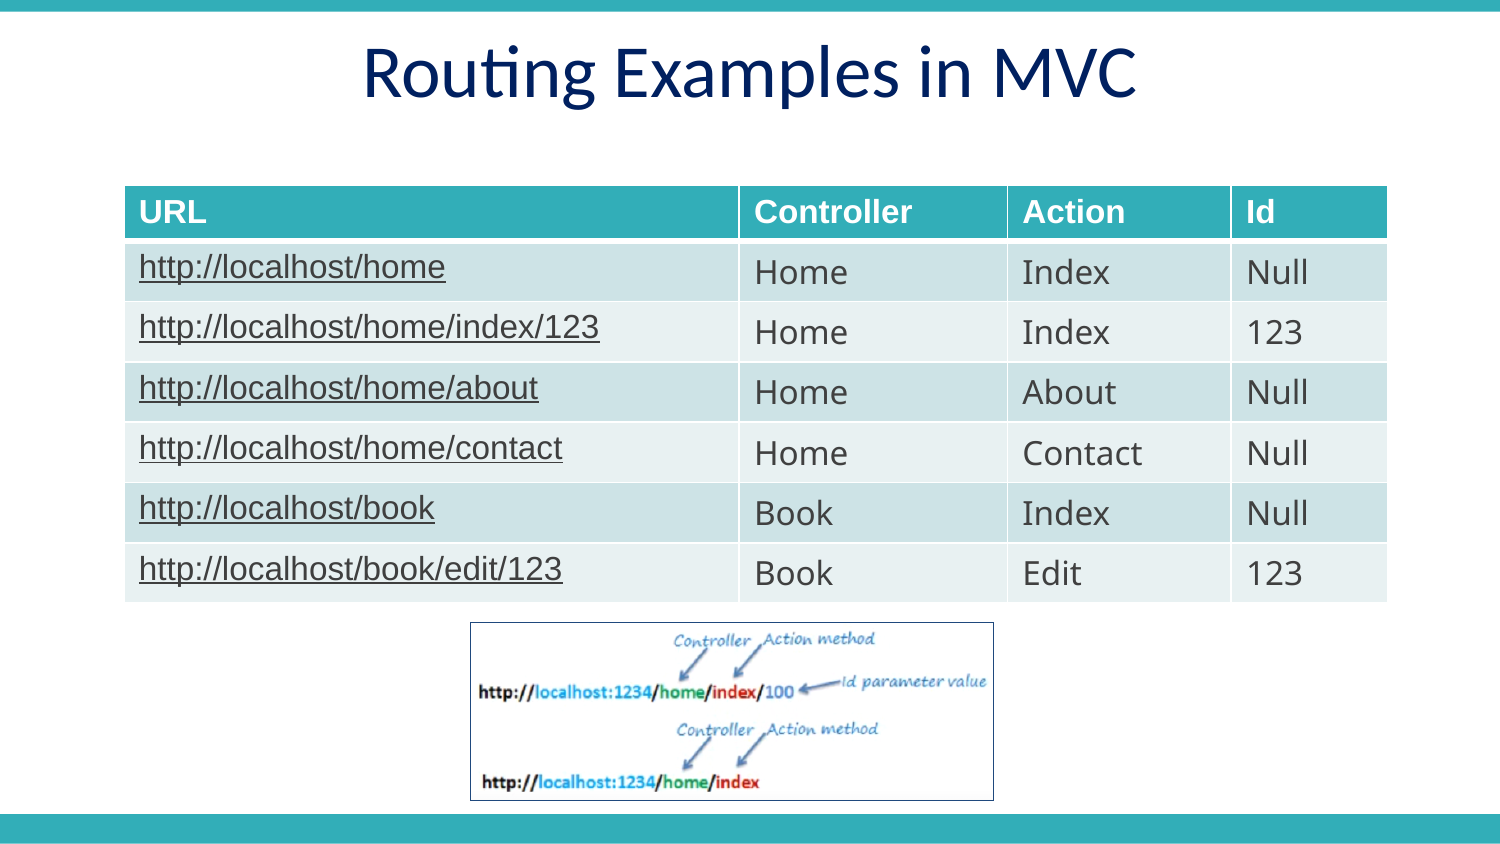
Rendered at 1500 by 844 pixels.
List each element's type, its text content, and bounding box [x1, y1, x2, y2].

table_cell Null [1232, 483, 1387, 542]
table_cell http://localhost/home/contact [125, 423, 738, 482]
table_cell Book [740, 483, 1007, 542]
table_cell About [1008, 363, 1230, 421]
table_cell http://localhost/book [125, 483, 738, 542]
picture [470, 622, 994, 802]
table_header URL [125, 186, 738, 238]
table_cell Contact [1008, 423, 1230, 482]
table_cell 123 [1232, 302, 1387, 361]
table_cell 123 [1232, 544, 1387, 602]
table_cell Home [740, 423, 1007, 482]
table_cell Null [1232, 423, 1387, 482]
table_cell Index [1008, 483, 1230, 542]
table_header Action [1008, 186, 1230, 238]
table_cell http://localhost/home [125, 244, 738, 301]
table_header Controller [740, 186, 1007, 238]
list Routing Examples in MVC [0, 20, 1500, 115]
table_cell http://localhost/book/edit/123 [125, 544, 738, 602]
table_cell Home [740, 302, 1007, 361]
table_cell Null [1232, 244, 1387, 301]
table_cell Index [1008, 302, 1230, 361]
table_cell http://localhost/home/index/123 [125, 302, 738, 361]
table_cell Home [740, 363, 1007, 421]
table_cell Home [740, 244, 1007, 301]
table_cell Null [1232, 363, 1387, 421]
table_cell Index [1008, 244, 1230, 301]
table_header Id [1232, 186, 1387, 238]
table_cell Edit [1008, 544, 1230, 602]
table_cell Book [740, 544, 1007, 602]
table_cell http://localhost/home/about [125, 363, 738, 421]
